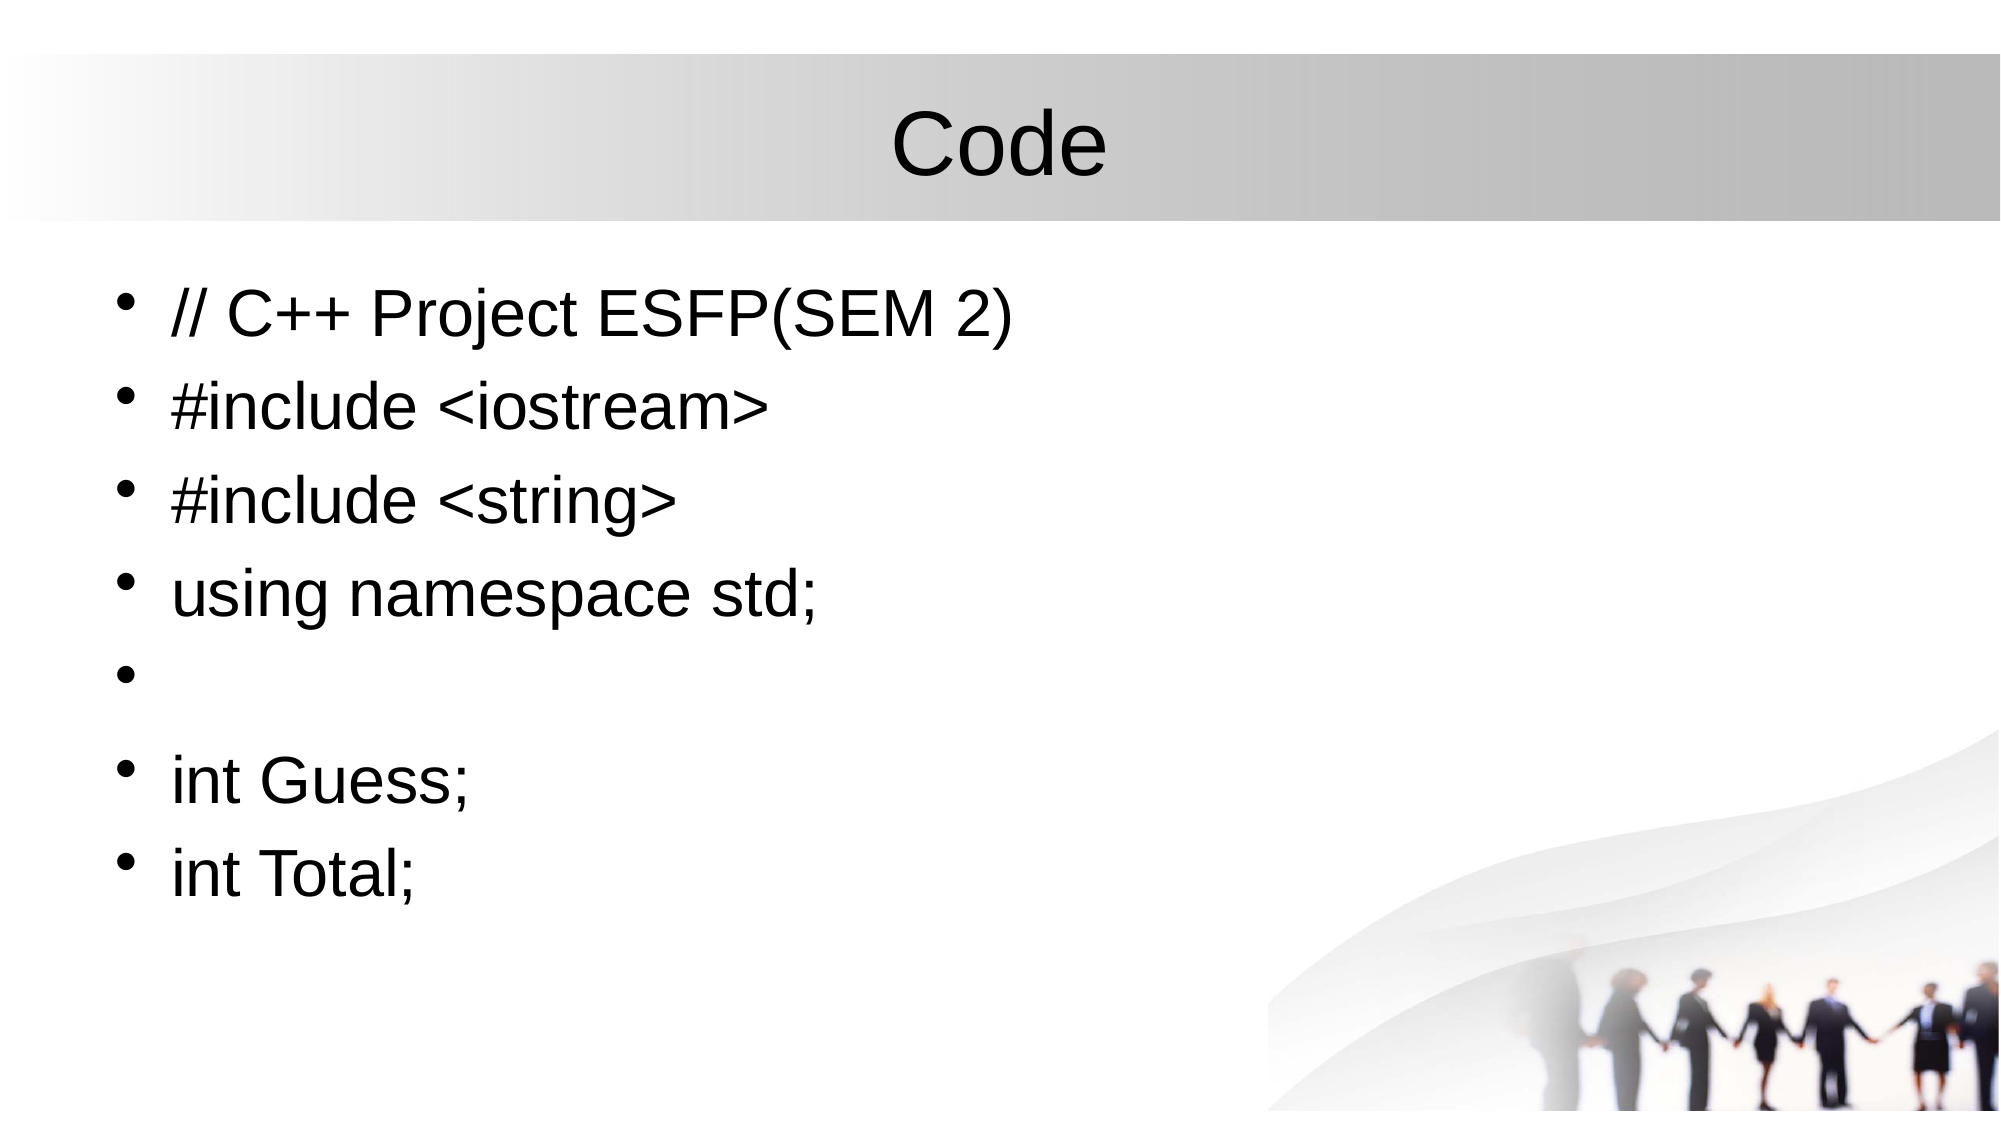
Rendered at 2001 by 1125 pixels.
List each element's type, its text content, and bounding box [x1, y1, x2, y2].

picture [1268, 728, 1999, 1111]
list // C++ Project ESFP(SEM 2) #include <iostream> #include <string> using namespace std; int Guess; int Total; [99, 262, 1901, 1006]
title Code [99, 44, 1901, 233]
